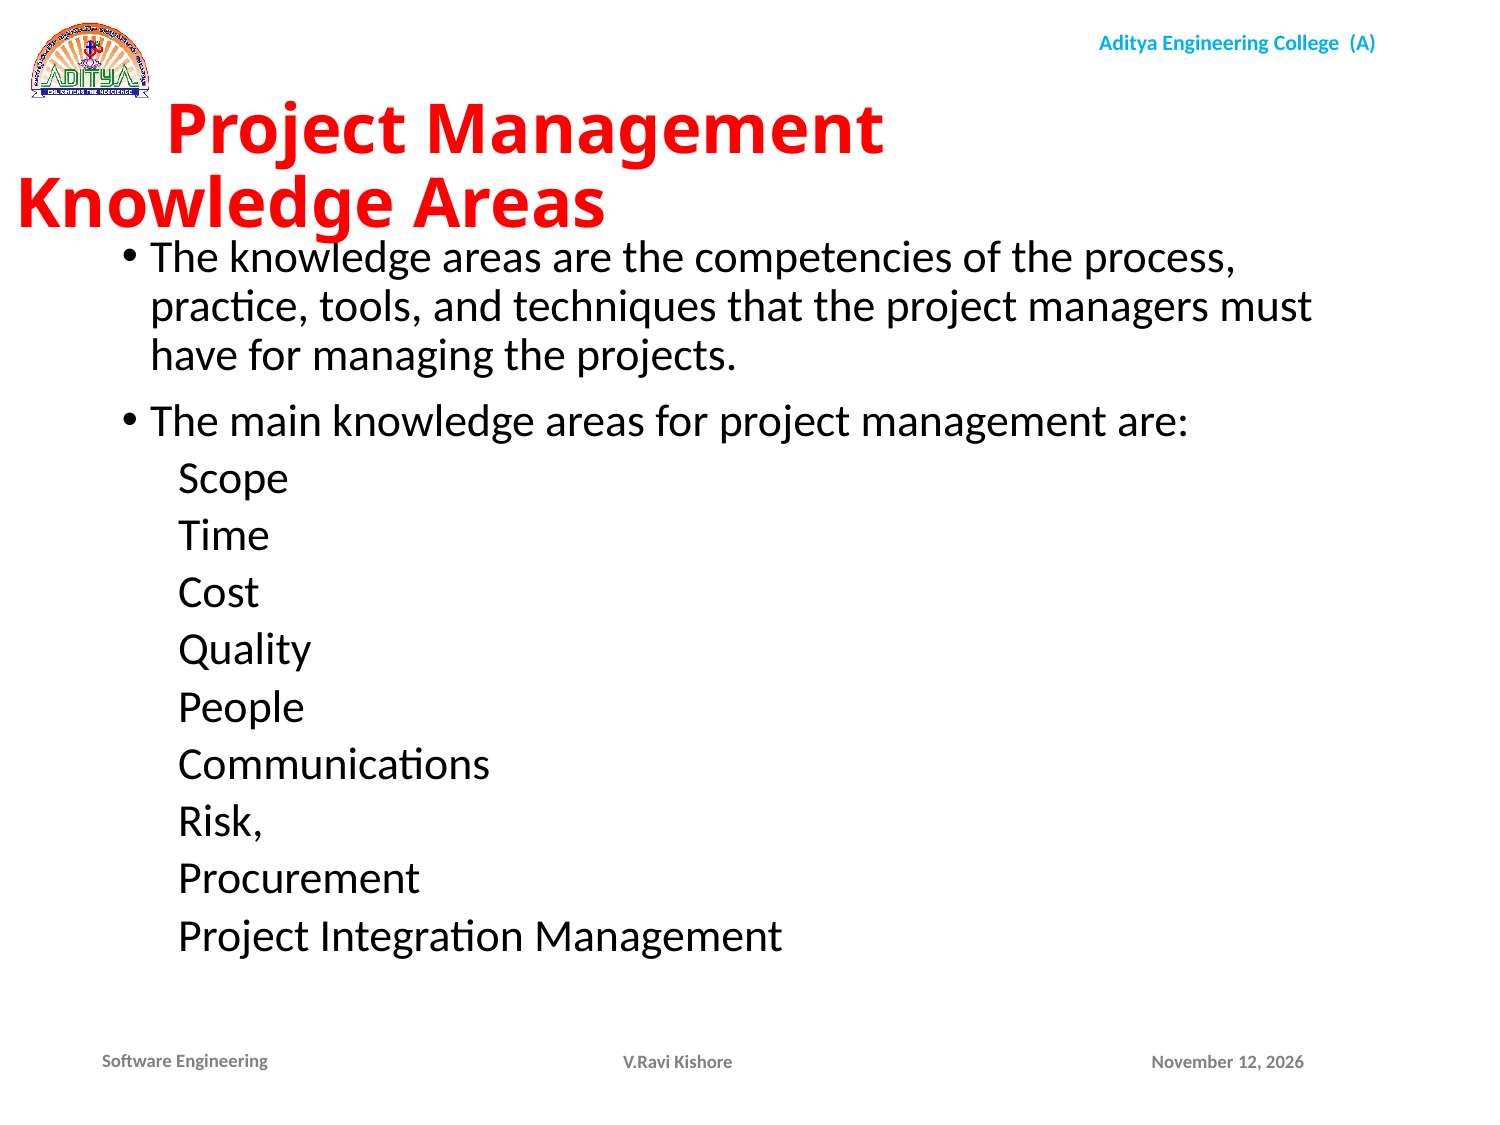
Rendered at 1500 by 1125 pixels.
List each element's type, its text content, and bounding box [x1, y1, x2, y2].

picture [29, 22, 150, 59]
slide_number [1136, 1031, 1396, 1092]
title Project Management Knowledge Areas [0, 59, 1294, 278]
list The knowledge areas are the competencies of the process, practice, tools, and techniques that the project managers must have for managing the projects. The main knowledge areas for project management are: Scope Time Cost Quality People Communications Risk, Procurement Project Integration Management [106, 224, 1401, 1013]
footer V.Ravi Kishore [509, 1031, 847, 1092]
